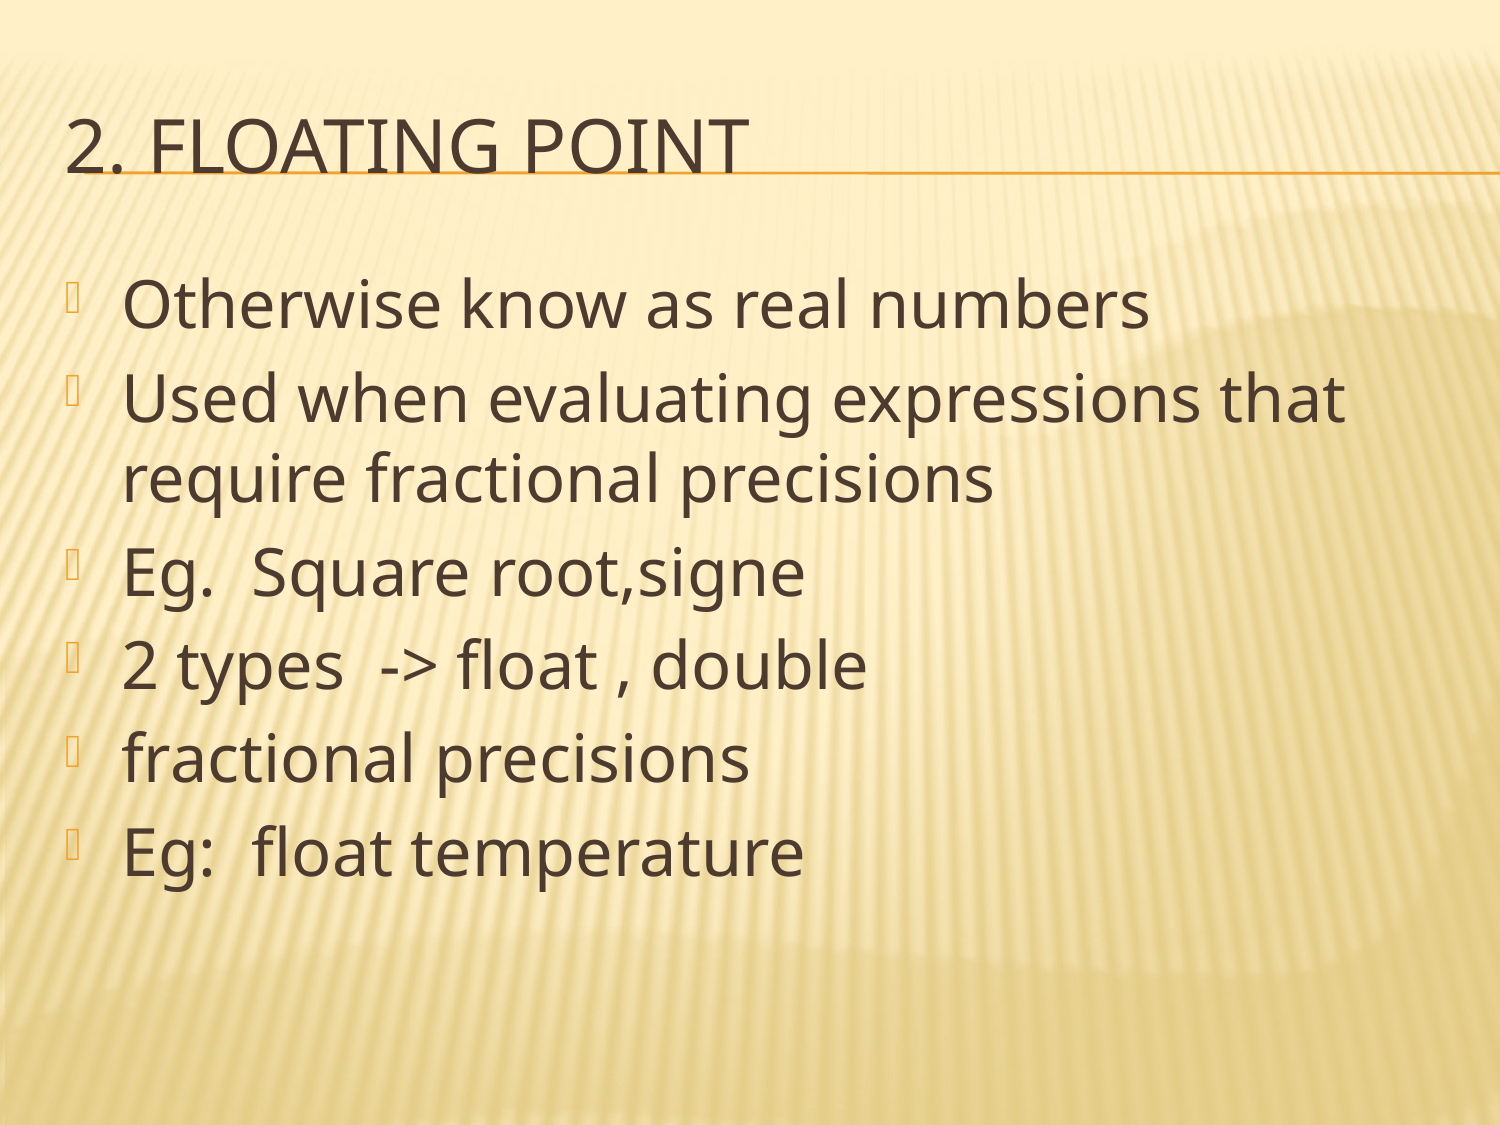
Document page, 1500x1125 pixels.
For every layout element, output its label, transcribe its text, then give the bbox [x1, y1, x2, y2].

list Otherwise know as real numbers Used when evaluating expressions that require fractional precisions Eg. Square root,signe 2 types -> float , double fractional precisions Eg: float temperature [50, 254, 1475, 998]
title 2. Floating point [50, 75, 1475, 213]
